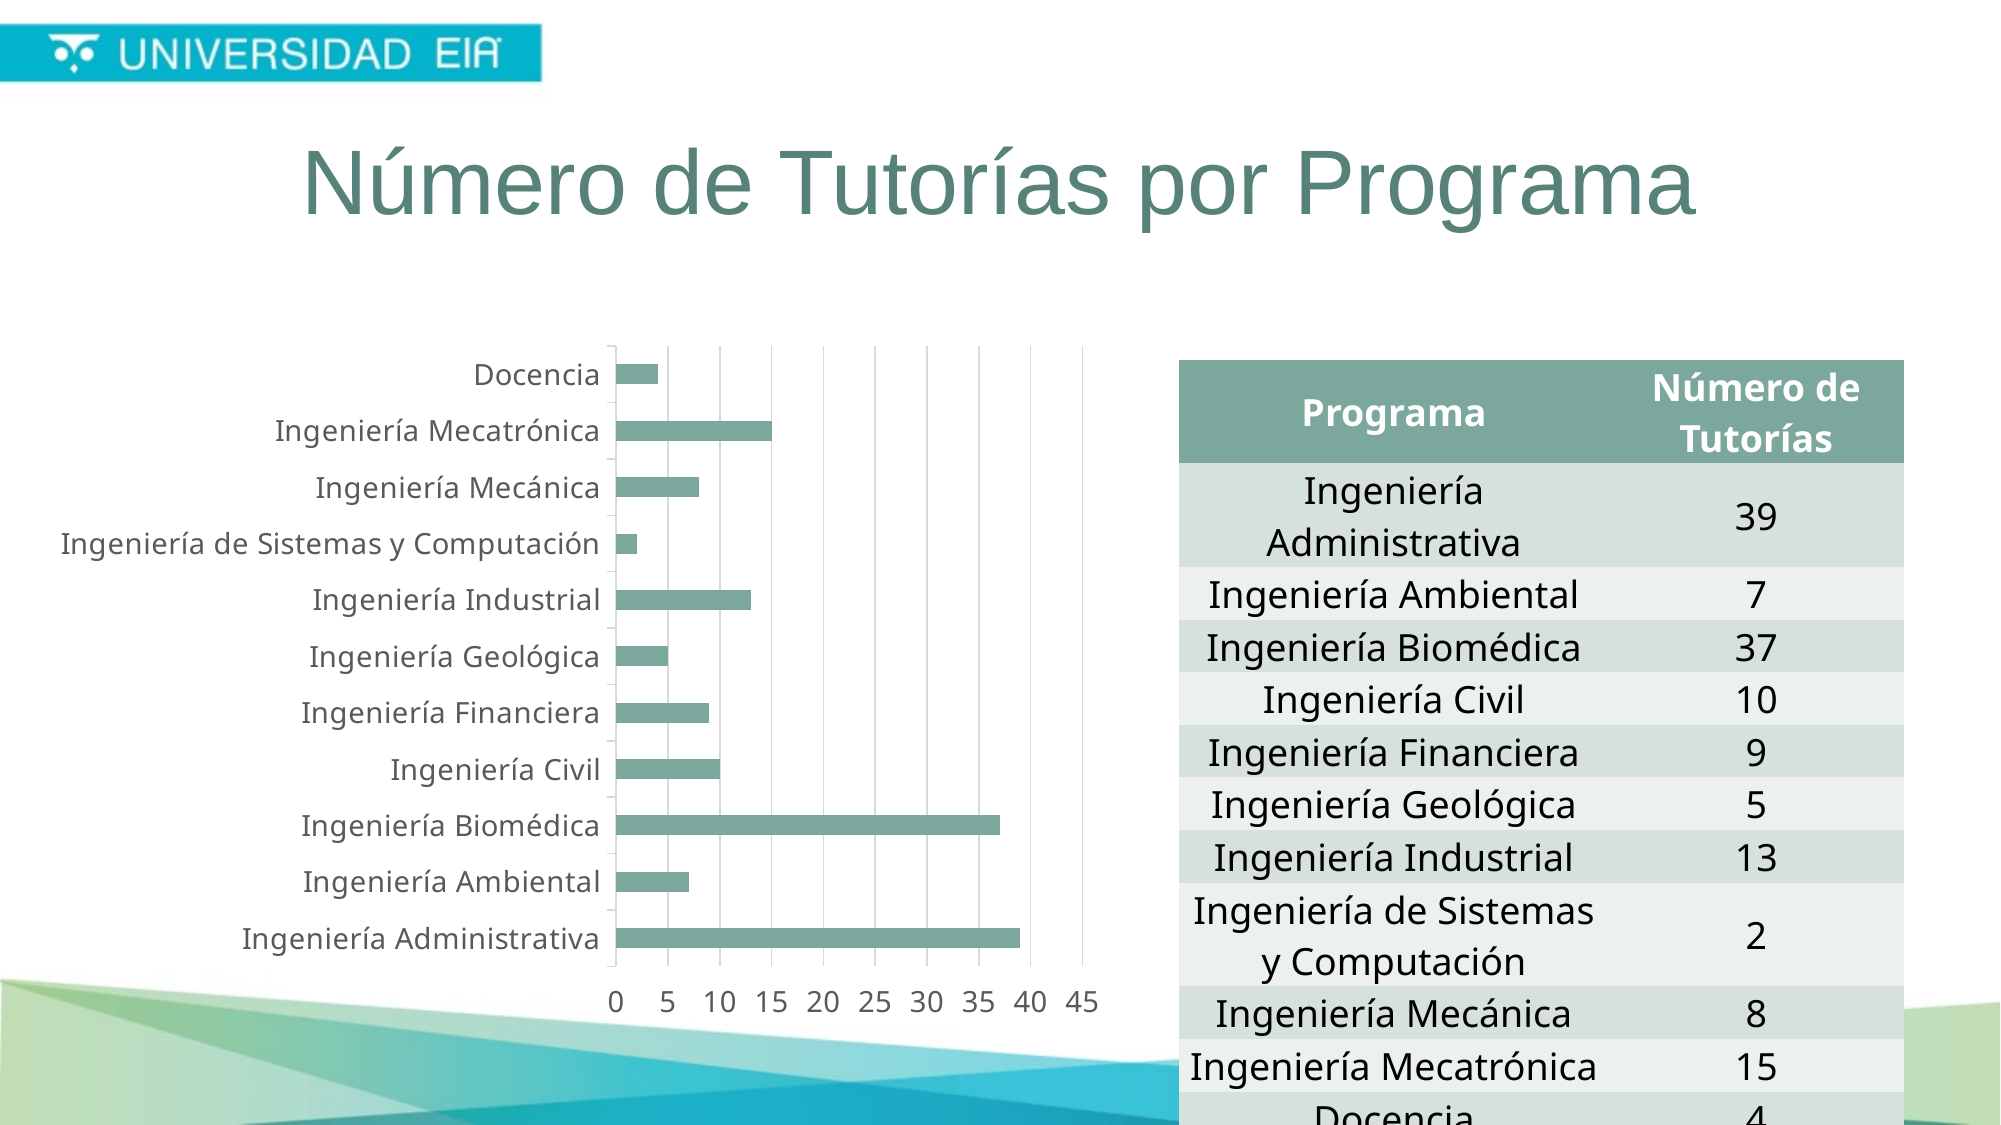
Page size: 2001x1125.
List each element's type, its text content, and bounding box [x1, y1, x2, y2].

table_cell Ingeniería Ambiental [1179, 567, 1609, 620]
table_cell 4 [1609, 1092, 1904, 1125]
table_cell Ingeniería Financiera [1179, 725, 1609, 777]
table_cell 10 [1609, 672, 1904, 725]
table_cell Docencia [1179, 1092, 1609, 1125]
table_cell Ingeniería de Sistemas y Computación [1179, 883, 1609, 986]
table_cell Ingeniería Mecatrónica [1179, 1039, 1609, 1092]
table_header Programa [1179, 360, 1609, 463]
table_cell 9 [1609, 725, 1904, 777]
table_cell 37 [1609, 620, 1904, 672]
table_cell Ingeniería Mecánica [1179, 986, 1609, 1039]
table_cell Ingeniería Administrativa [1179, 463, 1609, 567]
table_cell 13 [1609, 830, 1904, 883]
table_cell 5 [1609, 777, 1904, 830]
chart [39, 332, 1122, 1036]
table_header Número de Tutorías [1609, 360, 1904, 463]
table_cell 39 [1609, 463, 1904, 567]
table_cell Ingeniería Civil [1179, 672, 1609, 725]
table_cell Ingeniería Geológica [1179, 777, 1609, 830]
table_cell 15 [1609, 1039, 1904, 1092]
table_cell Ingeniería Biomédica [1179, 620, 1609, 672]
title Número de Tutorías por Programa [137, 92, 1863, 278]
table_cell 7 [1609, 567, 1904, 620]
table_cell 2 [1609, 883, 1904, 986]
table_cell 8 [1609, 986, 1904, 1039]
table_cell Ingeniería Industrial [1179, 830, 1609, 883]
picture [0, 0, 2001, 1125]
